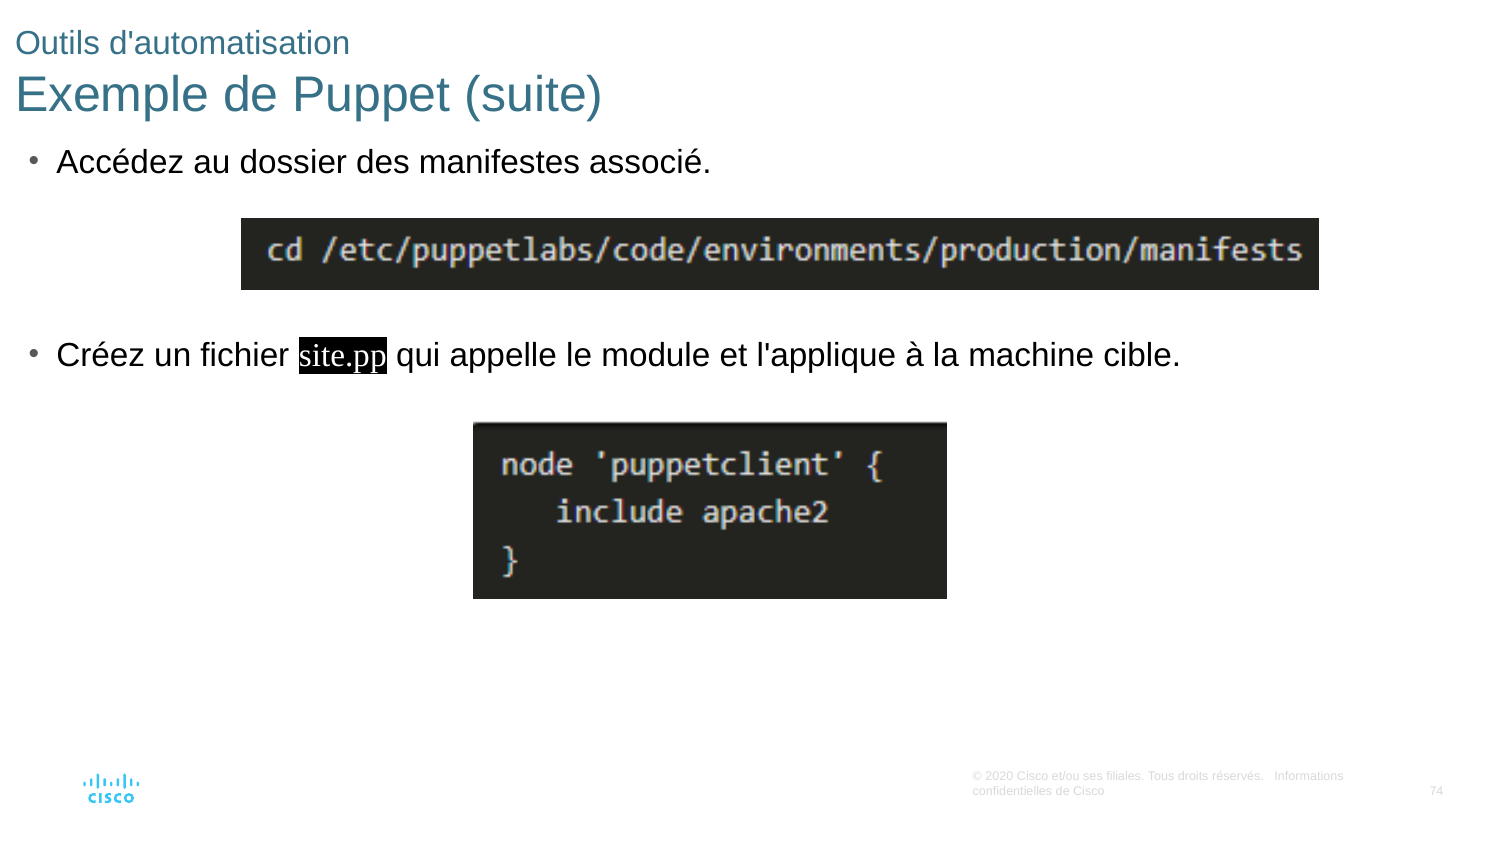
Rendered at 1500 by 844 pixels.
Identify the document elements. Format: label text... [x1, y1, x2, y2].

list Accédez au dossier des manifestes associé. [13, 132, 1353, 325]
picture [241, 218, 1319, 290]
picture [473, 421, 947, 600]
text_box Créez un fichier site.pp qui appelle le module et l'applique à la machine cible. [13, 325, 1353, 640]
title Outils d'automatisation Exemple de Puppet (suite) [0, 6, 1500, 137]
list Accédez au dossier des manifestes associé. [13, 640, 1353, 805]
